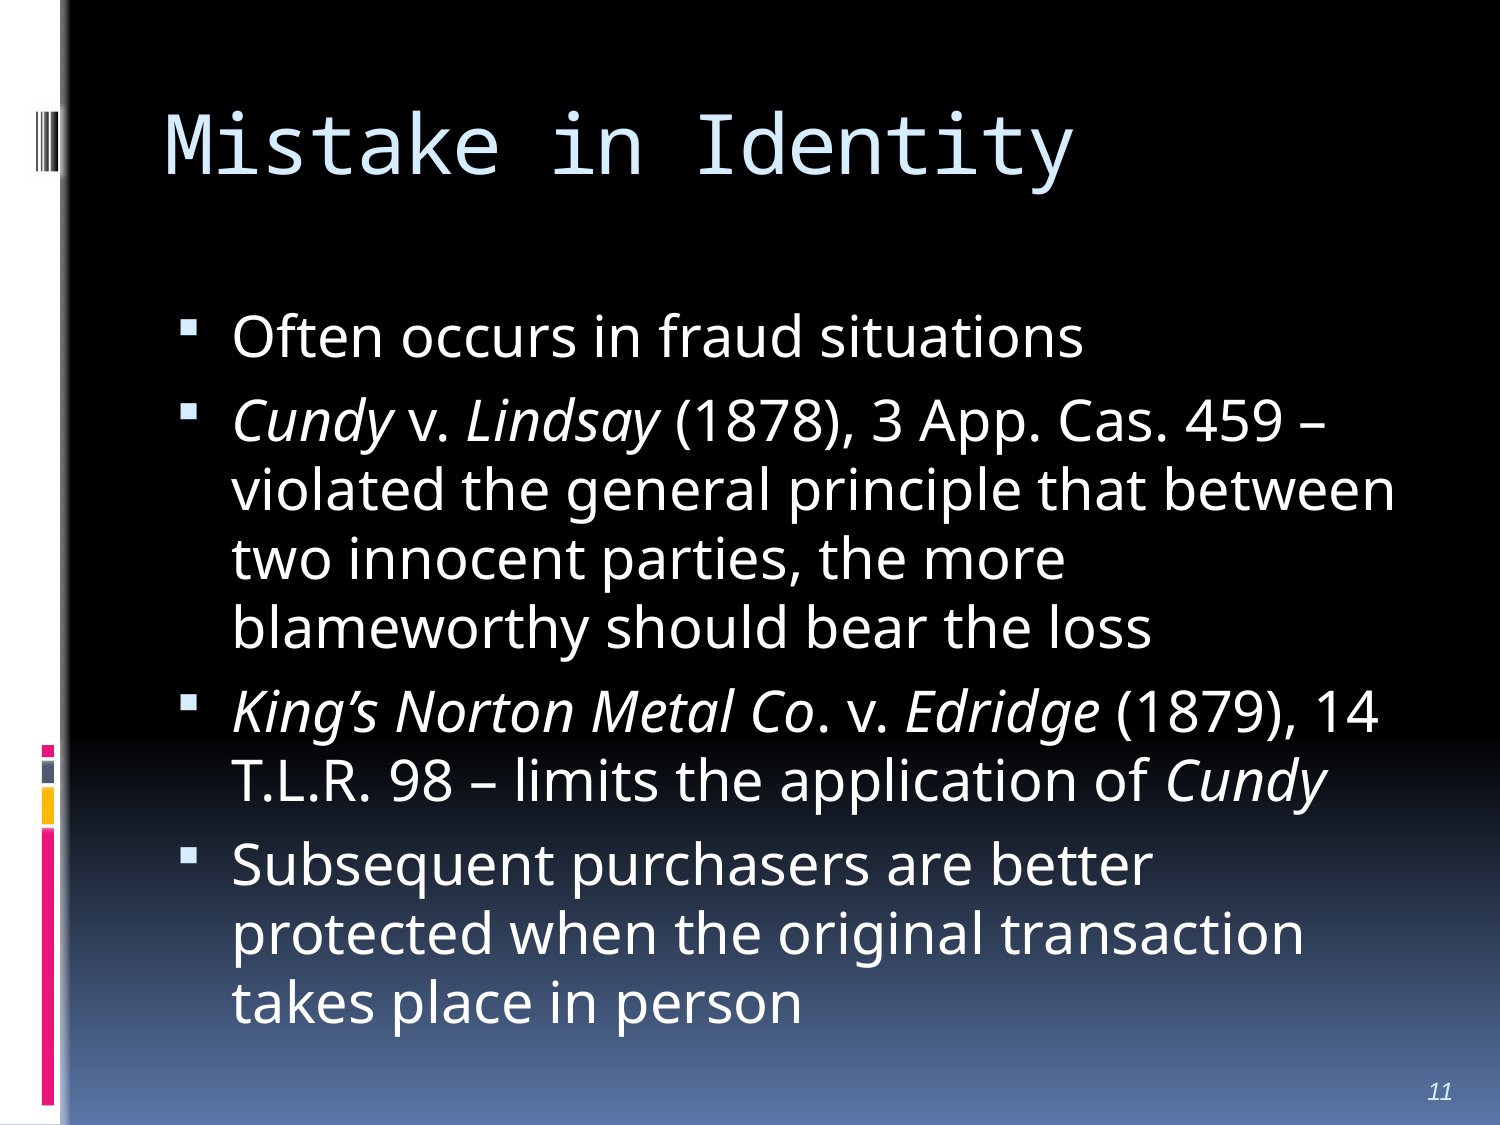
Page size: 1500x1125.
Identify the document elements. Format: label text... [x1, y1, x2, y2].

slide_number 11 [1412, 1052, 1488, 1113]
title Mistake in Identity [150, 84, 1425, 235]
list Often occurs in fraud situations Cundy v. Lindsay (1878), 3 App. Cas. 459 – violated the general principle that between two innocent parties, the more blameworthy should bear the loss King’s Norton Metal Co. v. Edridge (1879), 14 T.L.R. 98 – limits the application of Cundy Subsequent purchasers are better protected when the original transaction takes place in person [149, 292, 1426, 1043]
